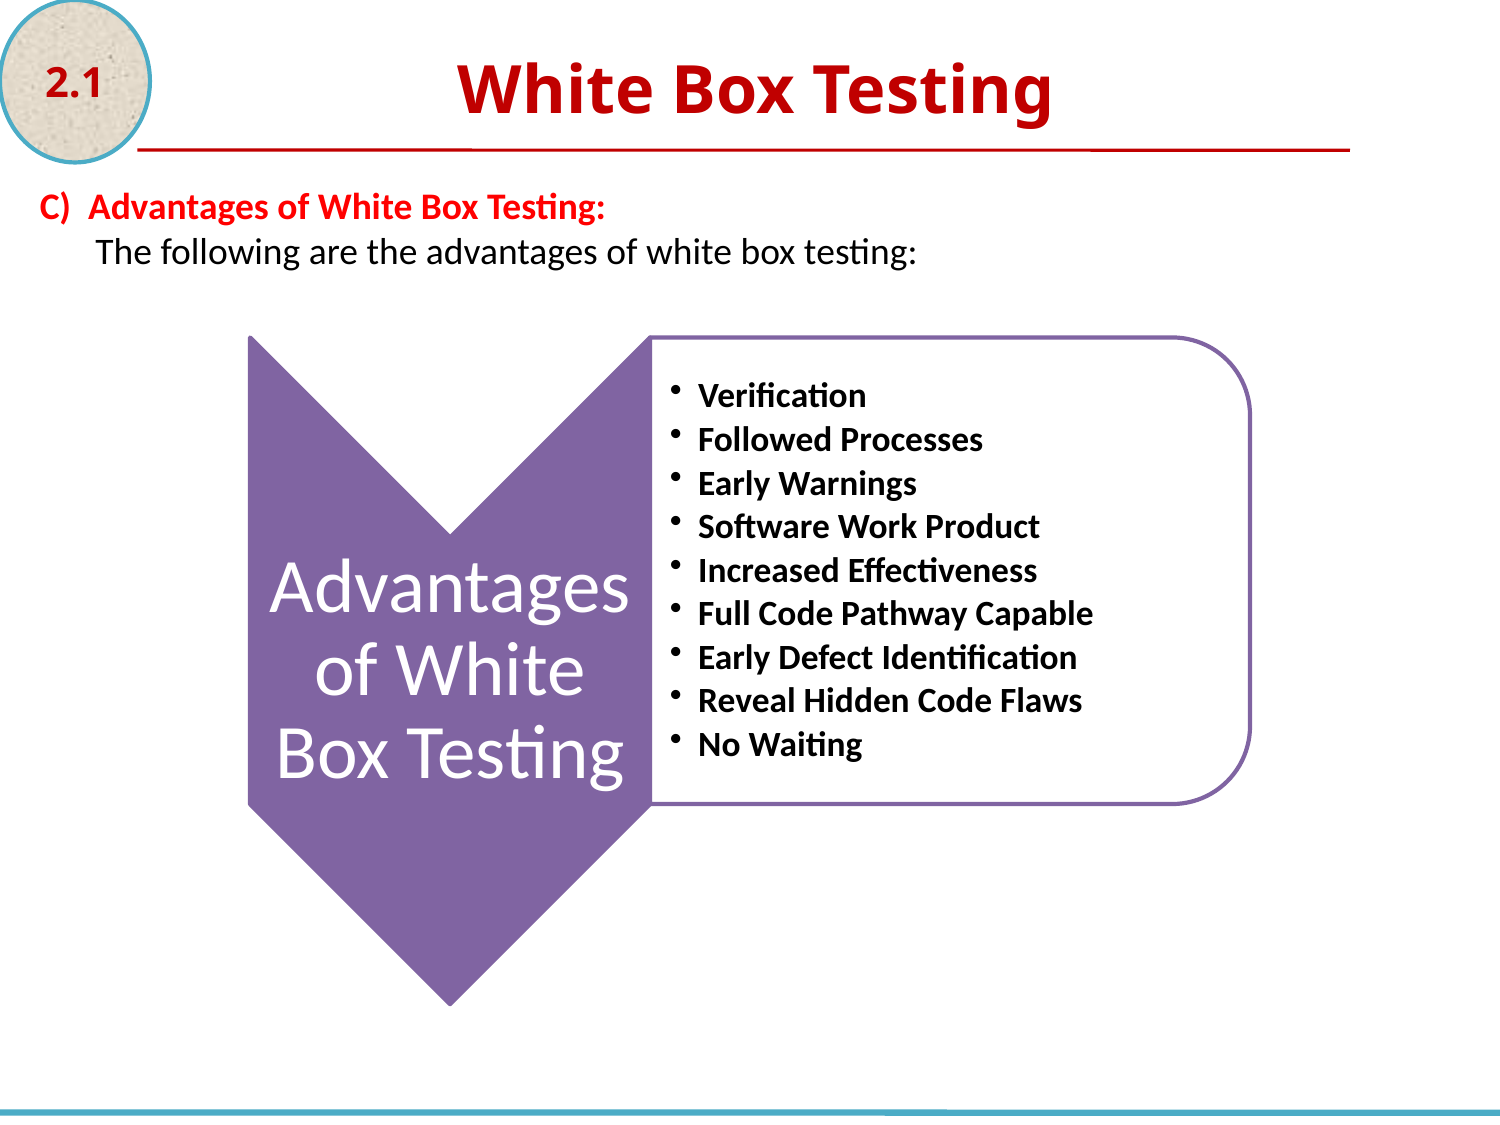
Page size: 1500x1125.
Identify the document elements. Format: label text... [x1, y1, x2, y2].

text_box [249, 337, 1251, 1005]
text_box C) Advantages of White Box Testing: The following are the advantages of white box testing: [24, 174, 1475, 280]
text_box White Box Testing [149, 39, 1363, 134]
text_box 2.1 [0, 0, 149, 165]
